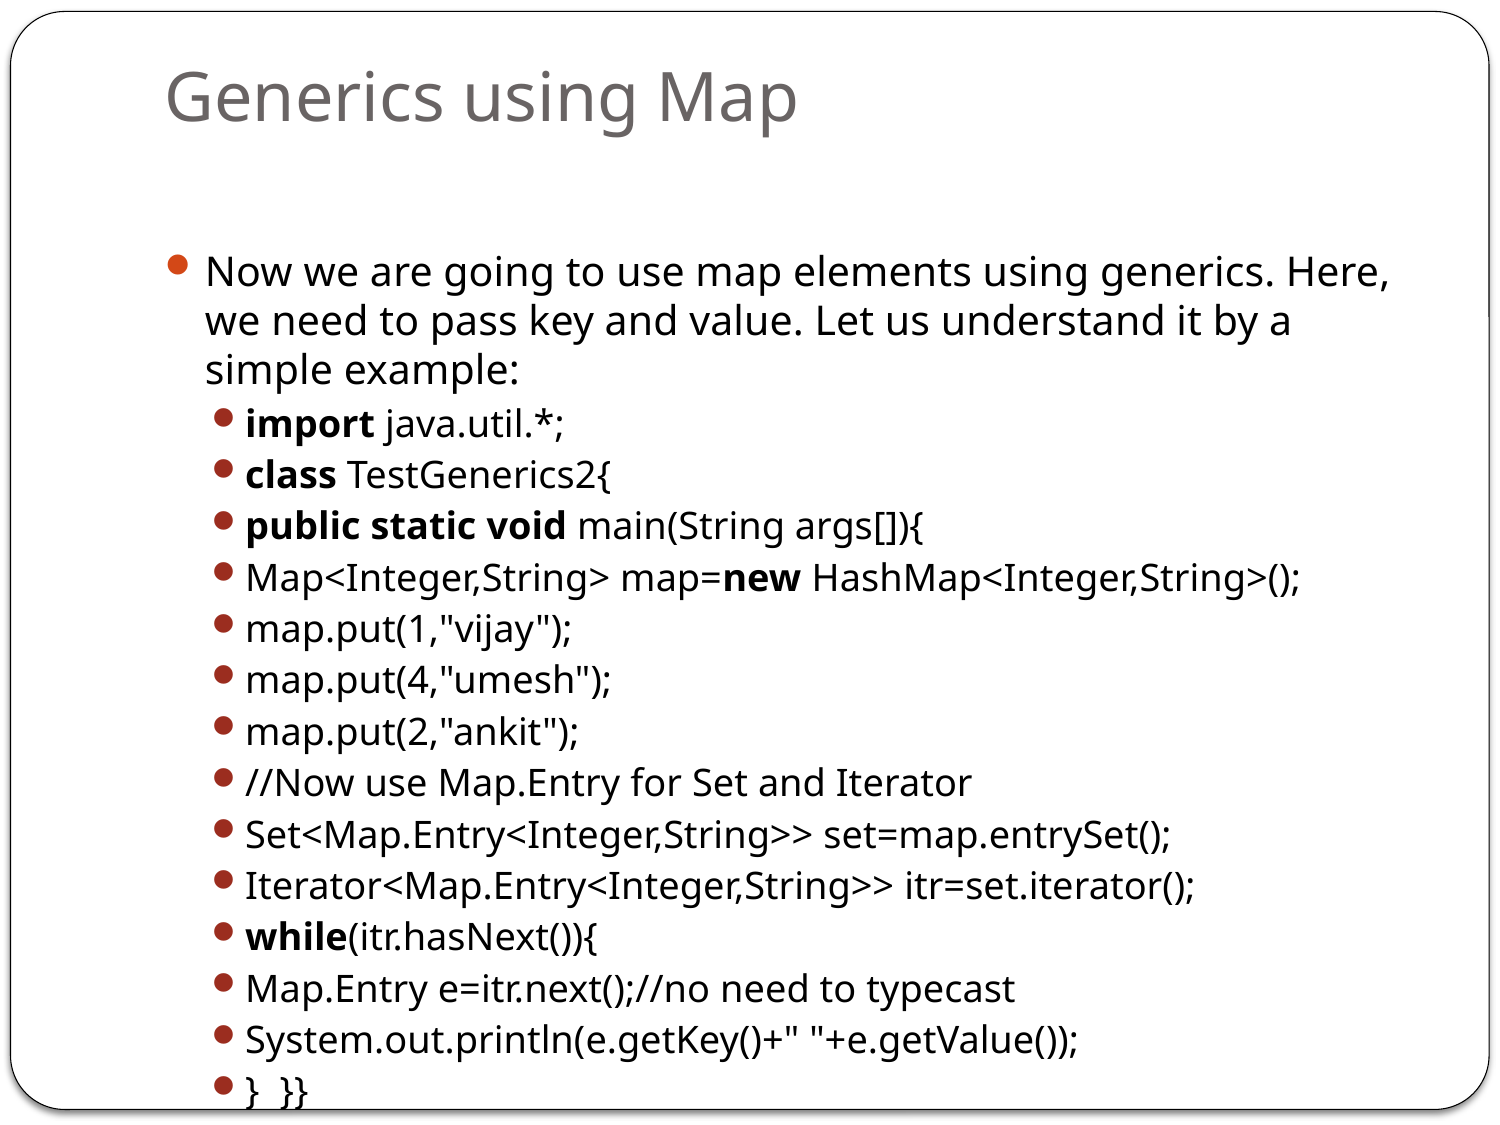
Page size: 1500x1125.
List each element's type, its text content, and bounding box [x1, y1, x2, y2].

title Generics using Map [150, 45, 1425, 233]
list Now we are going to use map elements using generics. Here, we need to pass key and value. Let us understand it by a simple example: import java.util.*; class TestGenerics2{ public static void main(String args[]){ Map<Integer,String> map=new HashMap<Integer,String>(); map.put(1,"vijay"); map.put(4,"umesh"); map.put(2,"ankit"); //Now use Map.Entry for Set and Iterator Set<Map.Entry<Integer,String>> set=map.entrySet(); Iterator<Map.Entry<Integer,String>> itr=set.iterator(); while(itr.hasNext()){ Map.Entry e=itr.next();//no need to typecast System.out.println(e.getKey()+" "+e.getValue()); } }} [150, 237, 1425, 1125]
